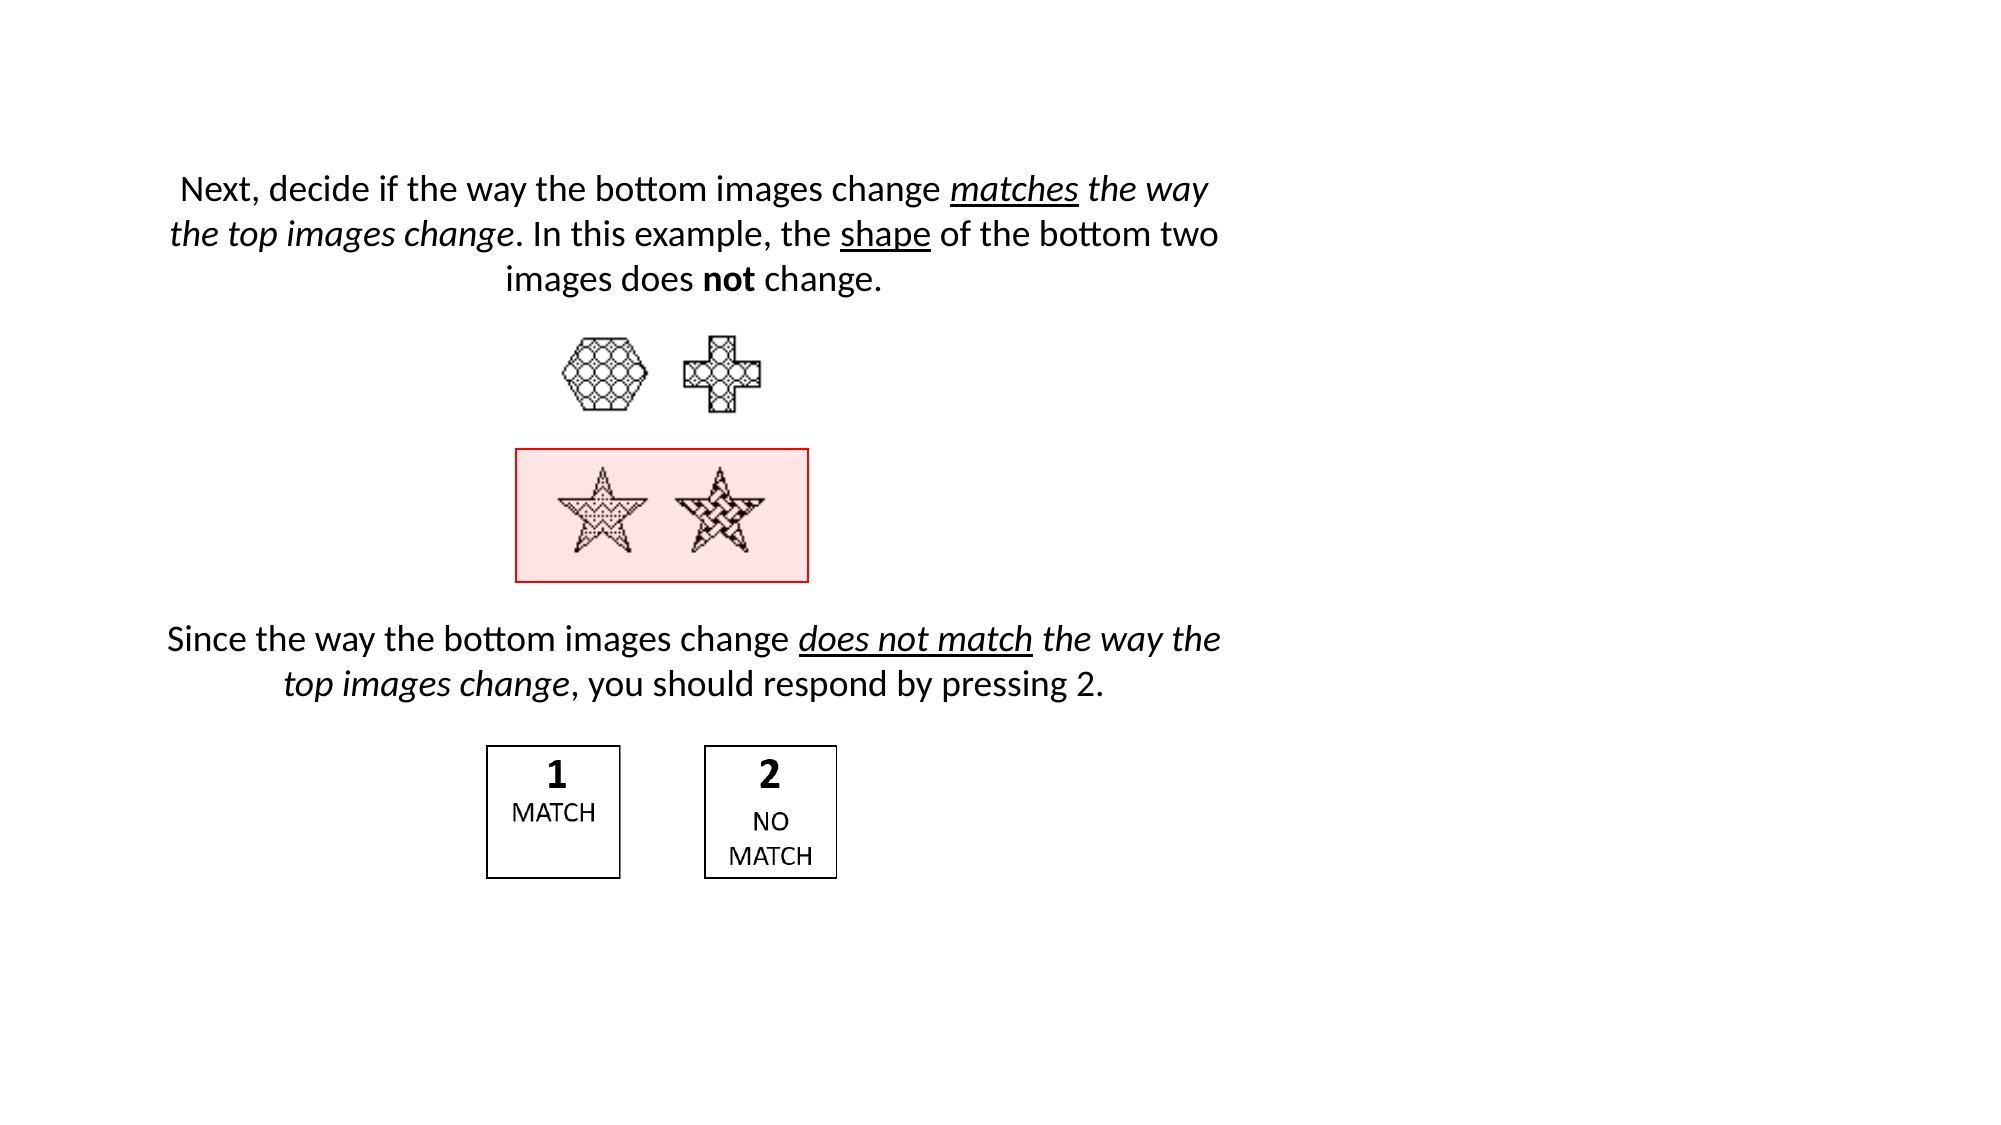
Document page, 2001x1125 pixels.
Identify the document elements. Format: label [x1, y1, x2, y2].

text_box [136, 156, 1252, 889]
